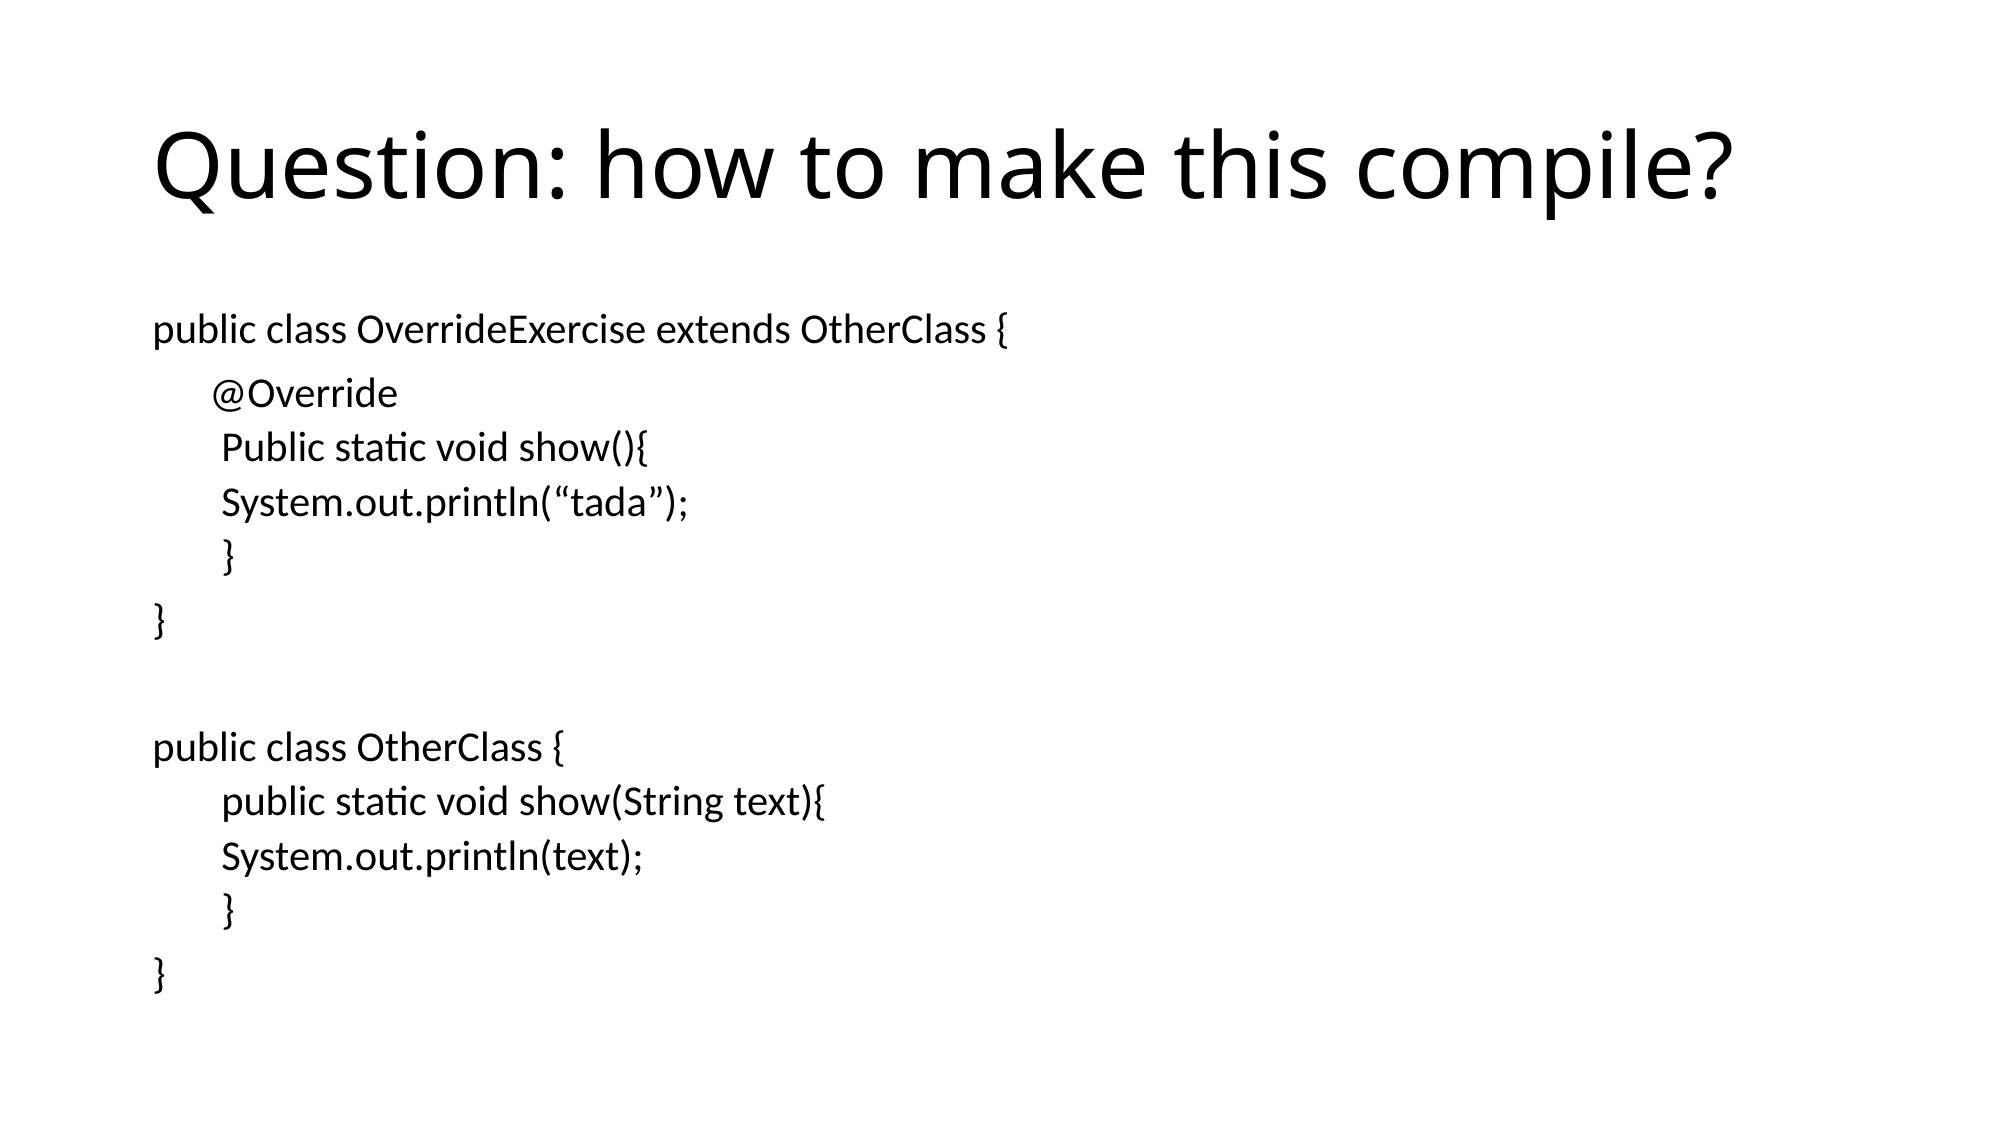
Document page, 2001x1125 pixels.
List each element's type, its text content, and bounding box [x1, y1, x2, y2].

title Question: how to make this compile? [137, 59, 1863, 278]
list public class OverrideExercise extends OtherClass { @Override Public static void show(){ System.out.println(“tada”); } } public class OtherClass { public static void show(String text){ System.out.println(text); } } [137, 299, 1863, 1014]
